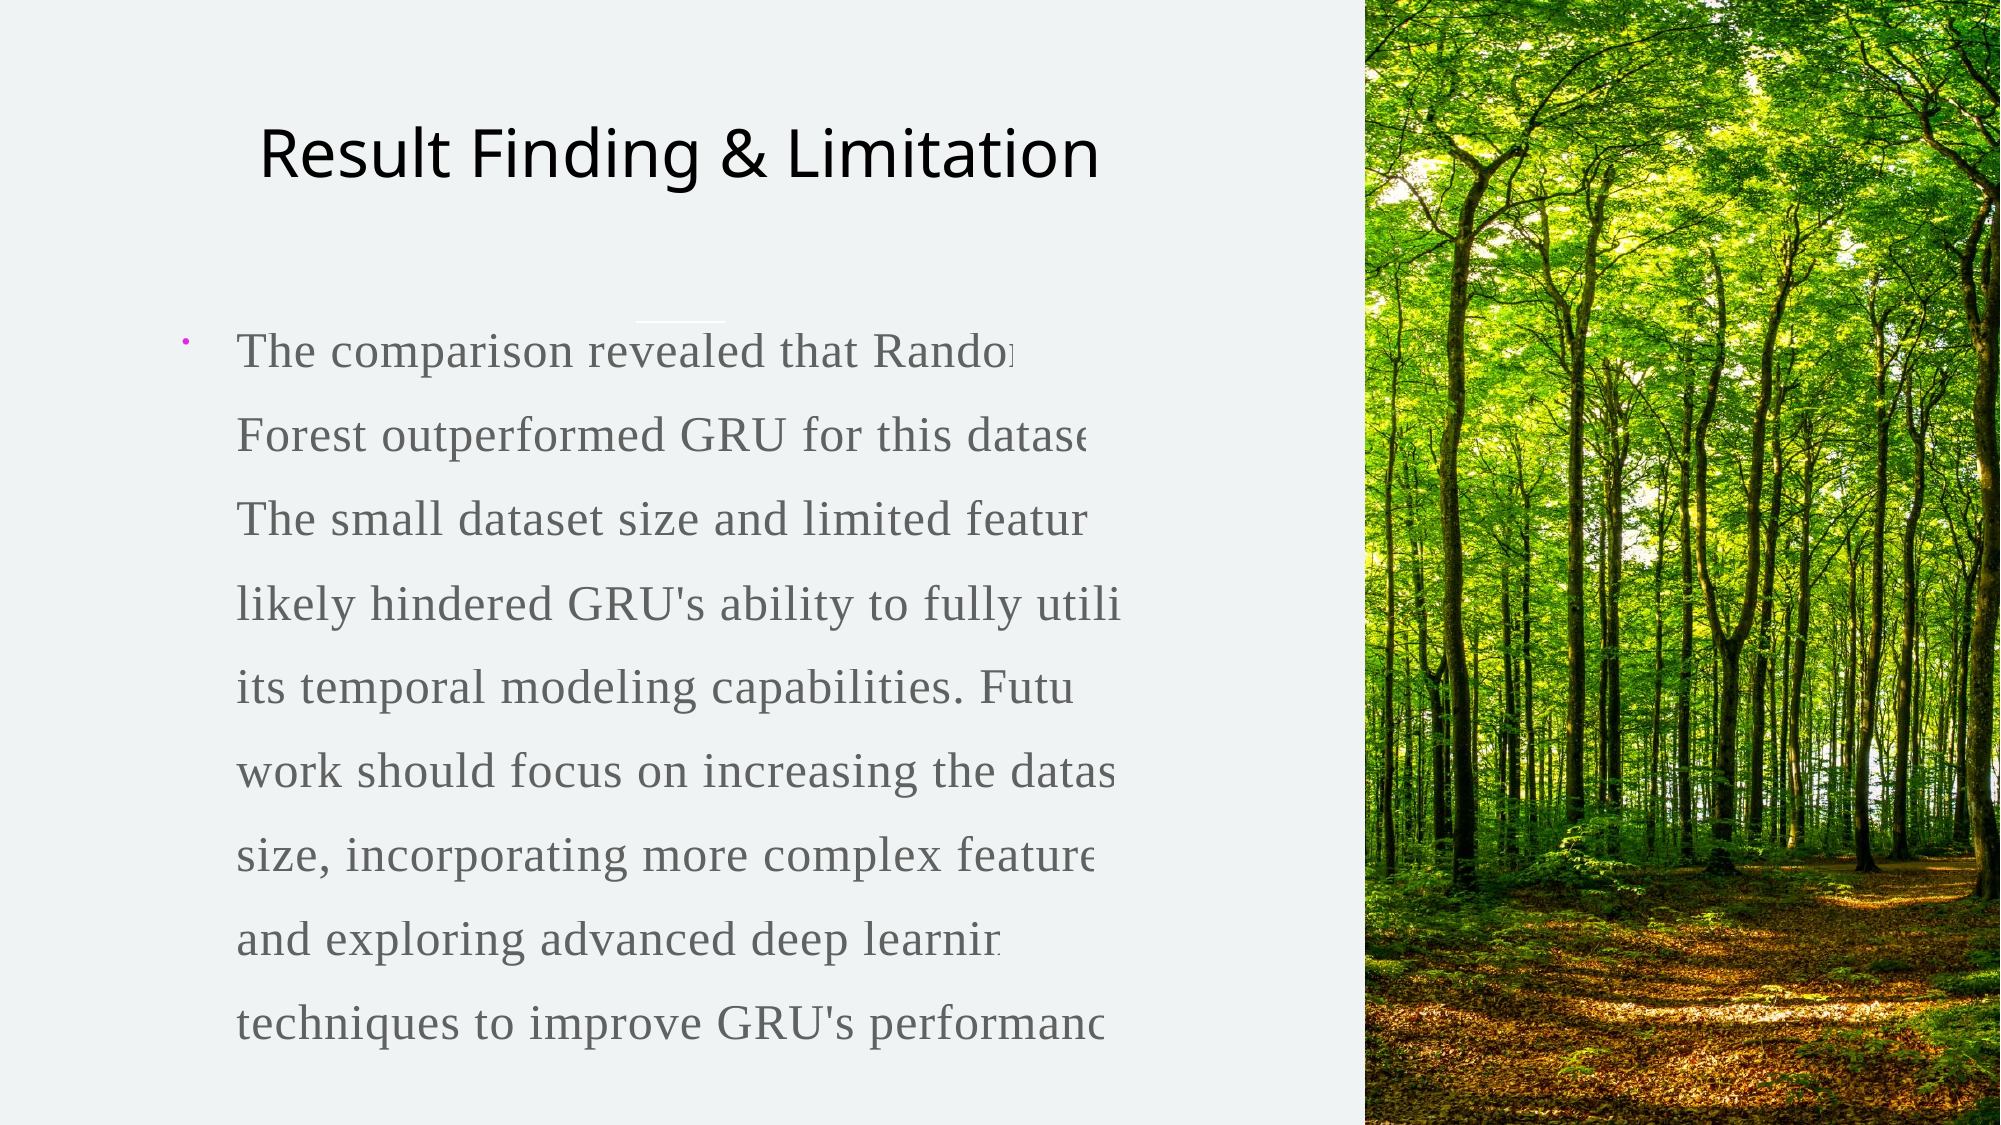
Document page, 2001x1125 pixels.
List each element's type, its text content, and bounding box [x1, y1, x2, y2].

title Result Finding & Limitation [162, 64, 1199, 199]
list The comparison revealed that Random Forest outperformed GRU for this dataset. The small dataset size and limited features likely hindered GRU's ability to fully utilize its temporal modeling capabilities. Future work should focus on increasing the dataset size, incorporating more complex features, and exploring advanced deep learning techniques to improve GRU's performance. [162, 286, 1199, 839]
picture [1364, 0, 2000, 1125]
text_box [0, 0, 1364, 1125]
